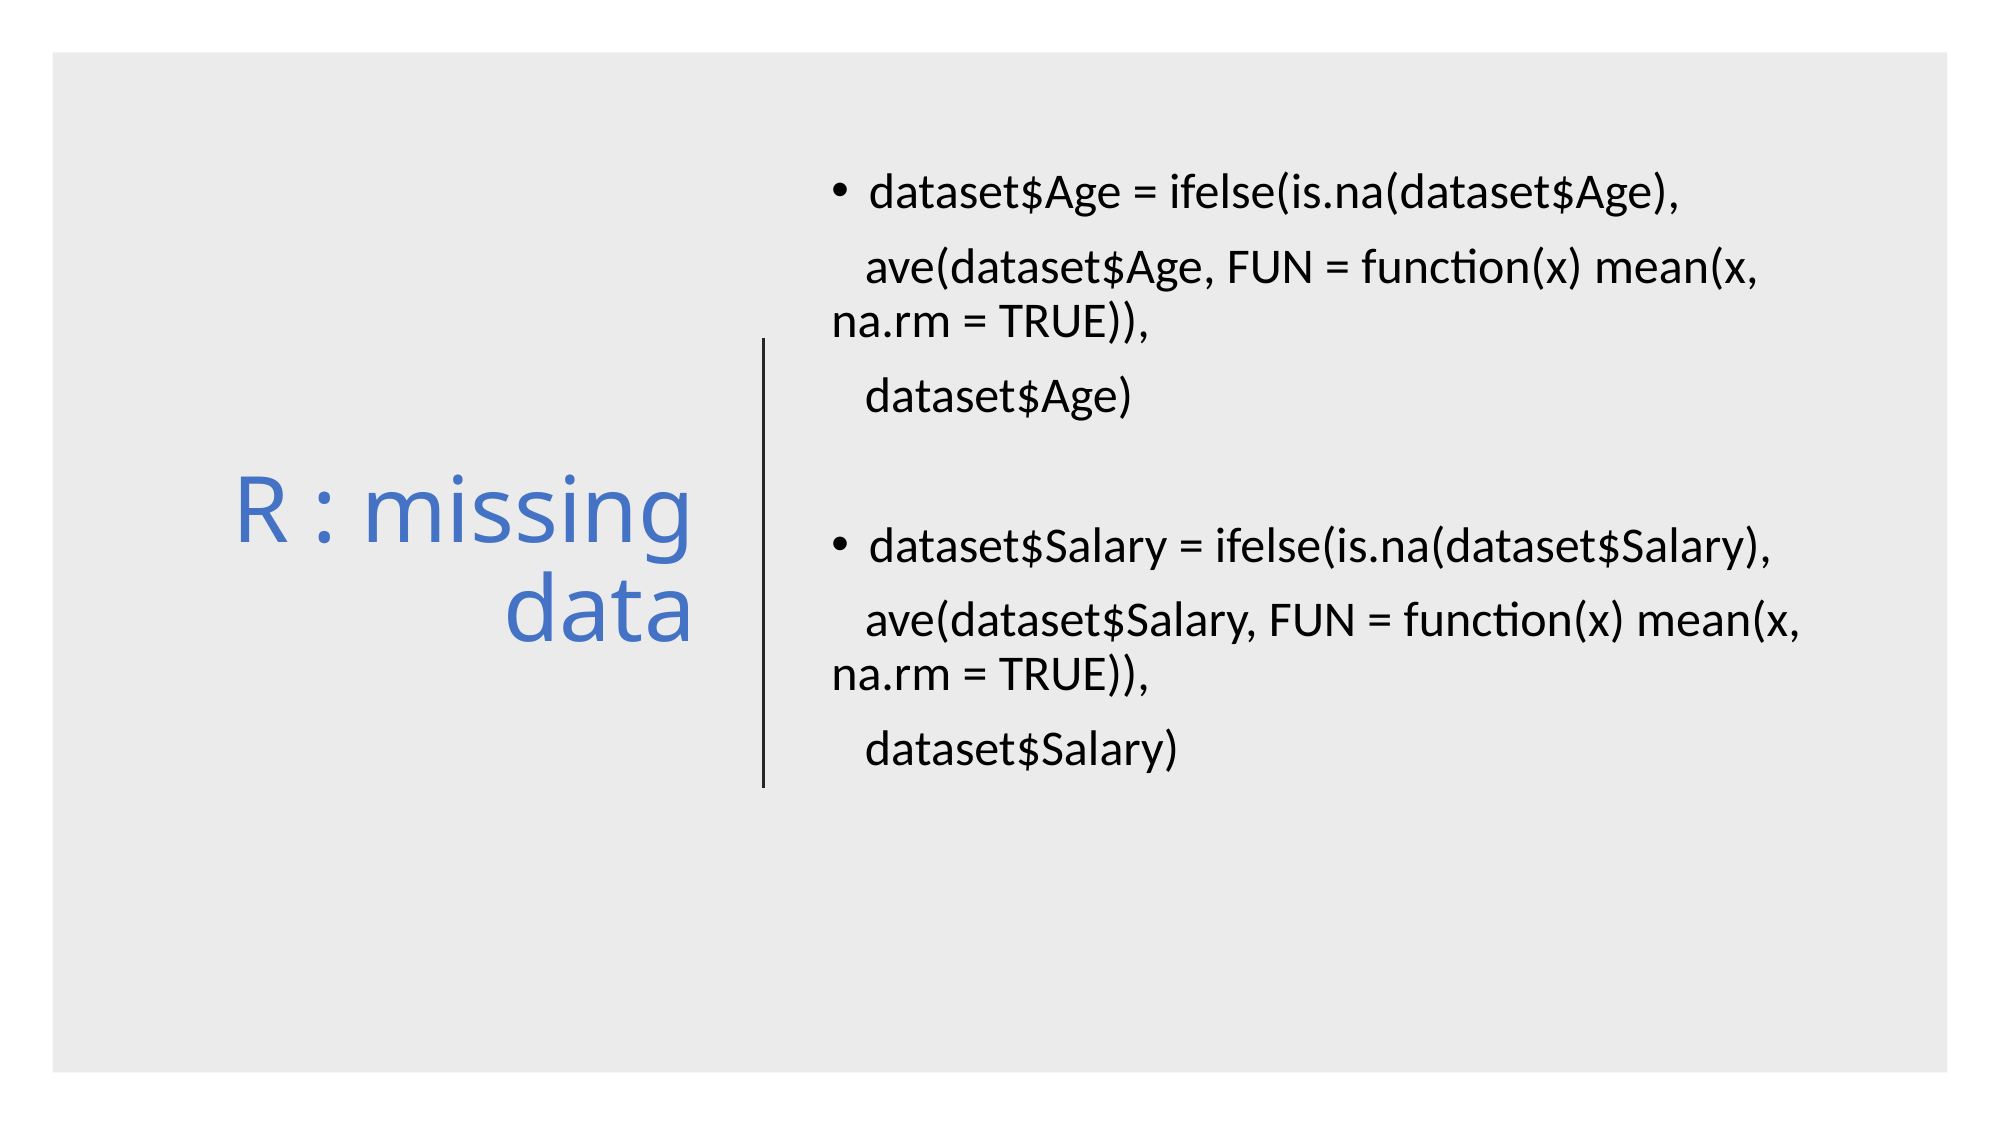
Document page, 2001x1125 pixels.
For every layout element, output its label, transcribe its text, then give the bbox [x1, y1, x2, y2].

title R : missing data [137, 158, 711, 967]
text_box [52, 51, 1948, 1073]
list dataset$Age = ifelse(is.na(dataset$Age), ave(dataset$Age, FUN = function(x) mean(x, na.rm = TRUE)), dataset$Age) dataset$Salary = ifelse(is.na(dataset$Salary), ave(dataset$Salary, FUN = function(x) mean(x, na.rm = TRUE)), dataset$Salary) [816, 158, 1863, 967]
